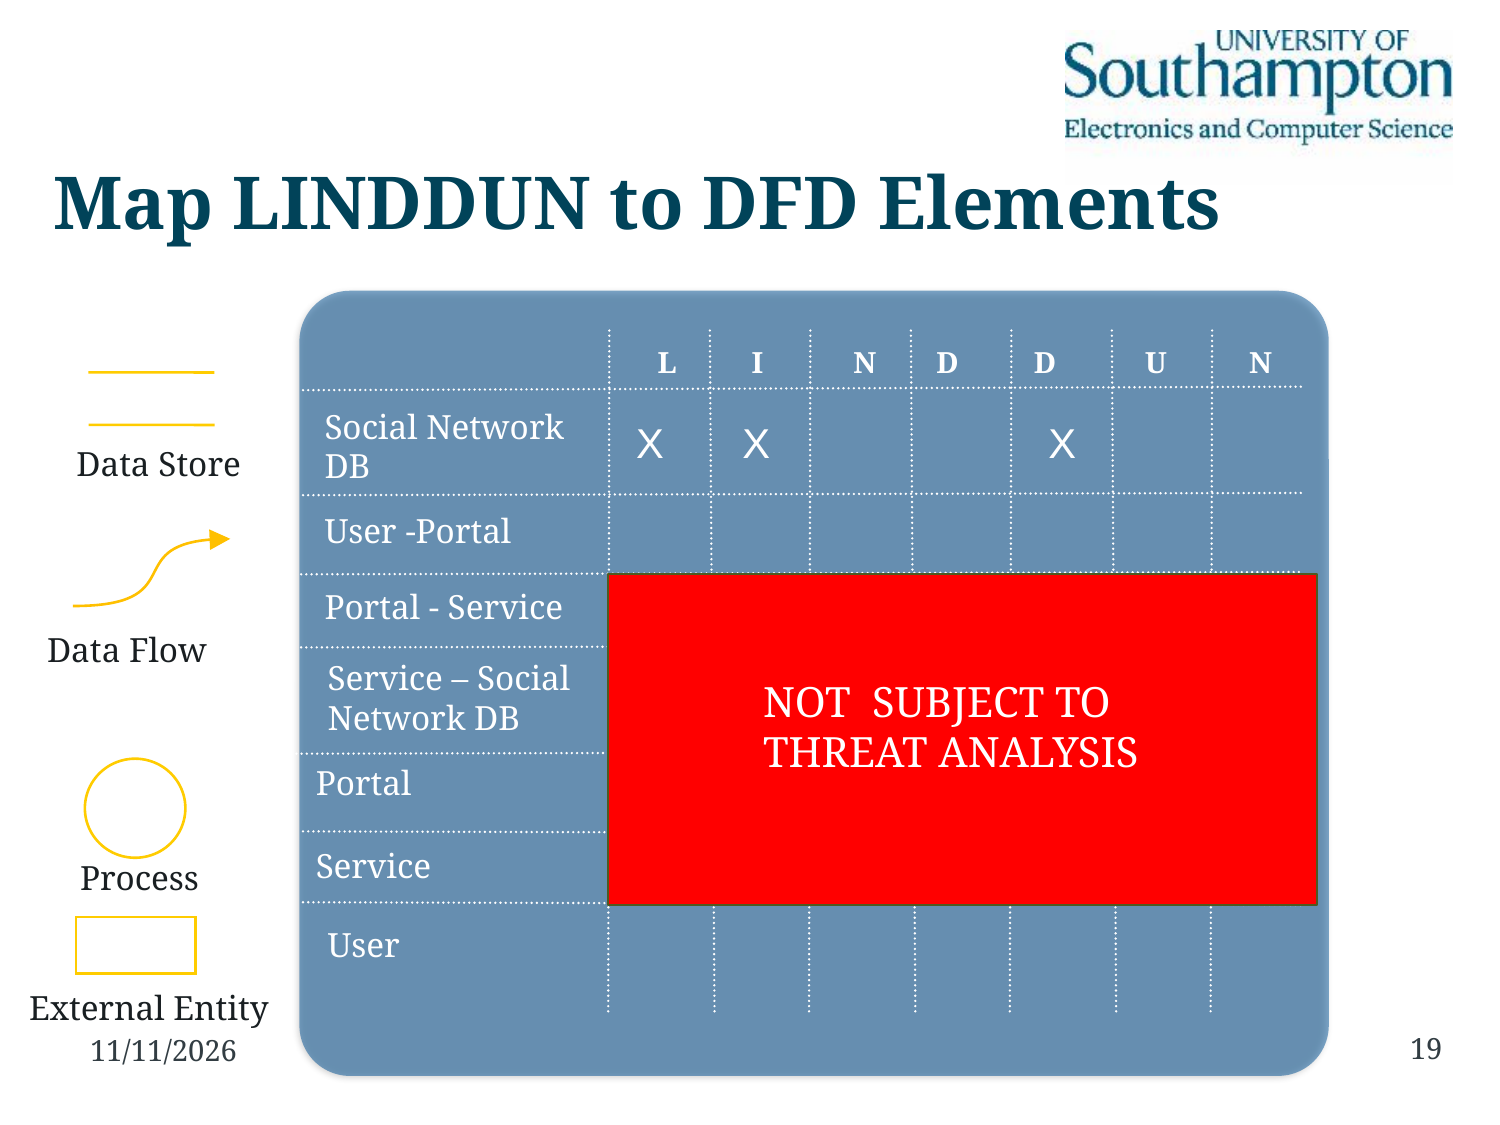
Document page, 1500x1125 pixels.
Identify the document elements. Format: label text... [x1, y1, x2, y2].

text_box Service [301, 837, 600, 893]
text_box Social Network DB [309, 398, 609, 493]
text_box Portal [301, 754, 600, 810]
text_box [608, 574, 1317, 906]
text_box NOT SUBJECT TO THREAT ANALYSIS [748, 668, 1154, 784]
text_box [84, 758, 186, 849]
picture [1065, 30, 1453, 185]
text_box X [621, 408, 679, 474]
text_box User [312, 916, 612, 972]
text_box [298, 289, 1330, 1077]
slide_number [74, 1024, 426, 1103]
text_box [88, 372, 215, 426]
text_box Process [64, 849, 241, 905]
text_box X [1033, 408, 1092, 474]
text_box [72, 538, 231, 639]
text_box External Entity [199, 979, 298, 1034]
text_box User -Portal [309, 503, 609, 558]
title Map LINDDUN to DFD Elements [53, 148, 1447, 256]
text_box Service – Social Network DB [312, 649, 608, 745]
text_box Data Store [61, 436, 257, 491]
slide_number 19 [1092, 1022, 1443, 1102]
text_box X [727, 408, 786, 474]
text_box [52, 916, 196, 1035]
text_box Portal - Service [309, 579, 608, 634]
text_box Data Flow [32, 621, 266, 677]
text_box External Entity [14, 979, 47, 1034]
text_box L I N D D U N [627, 336, 1288, 387]
